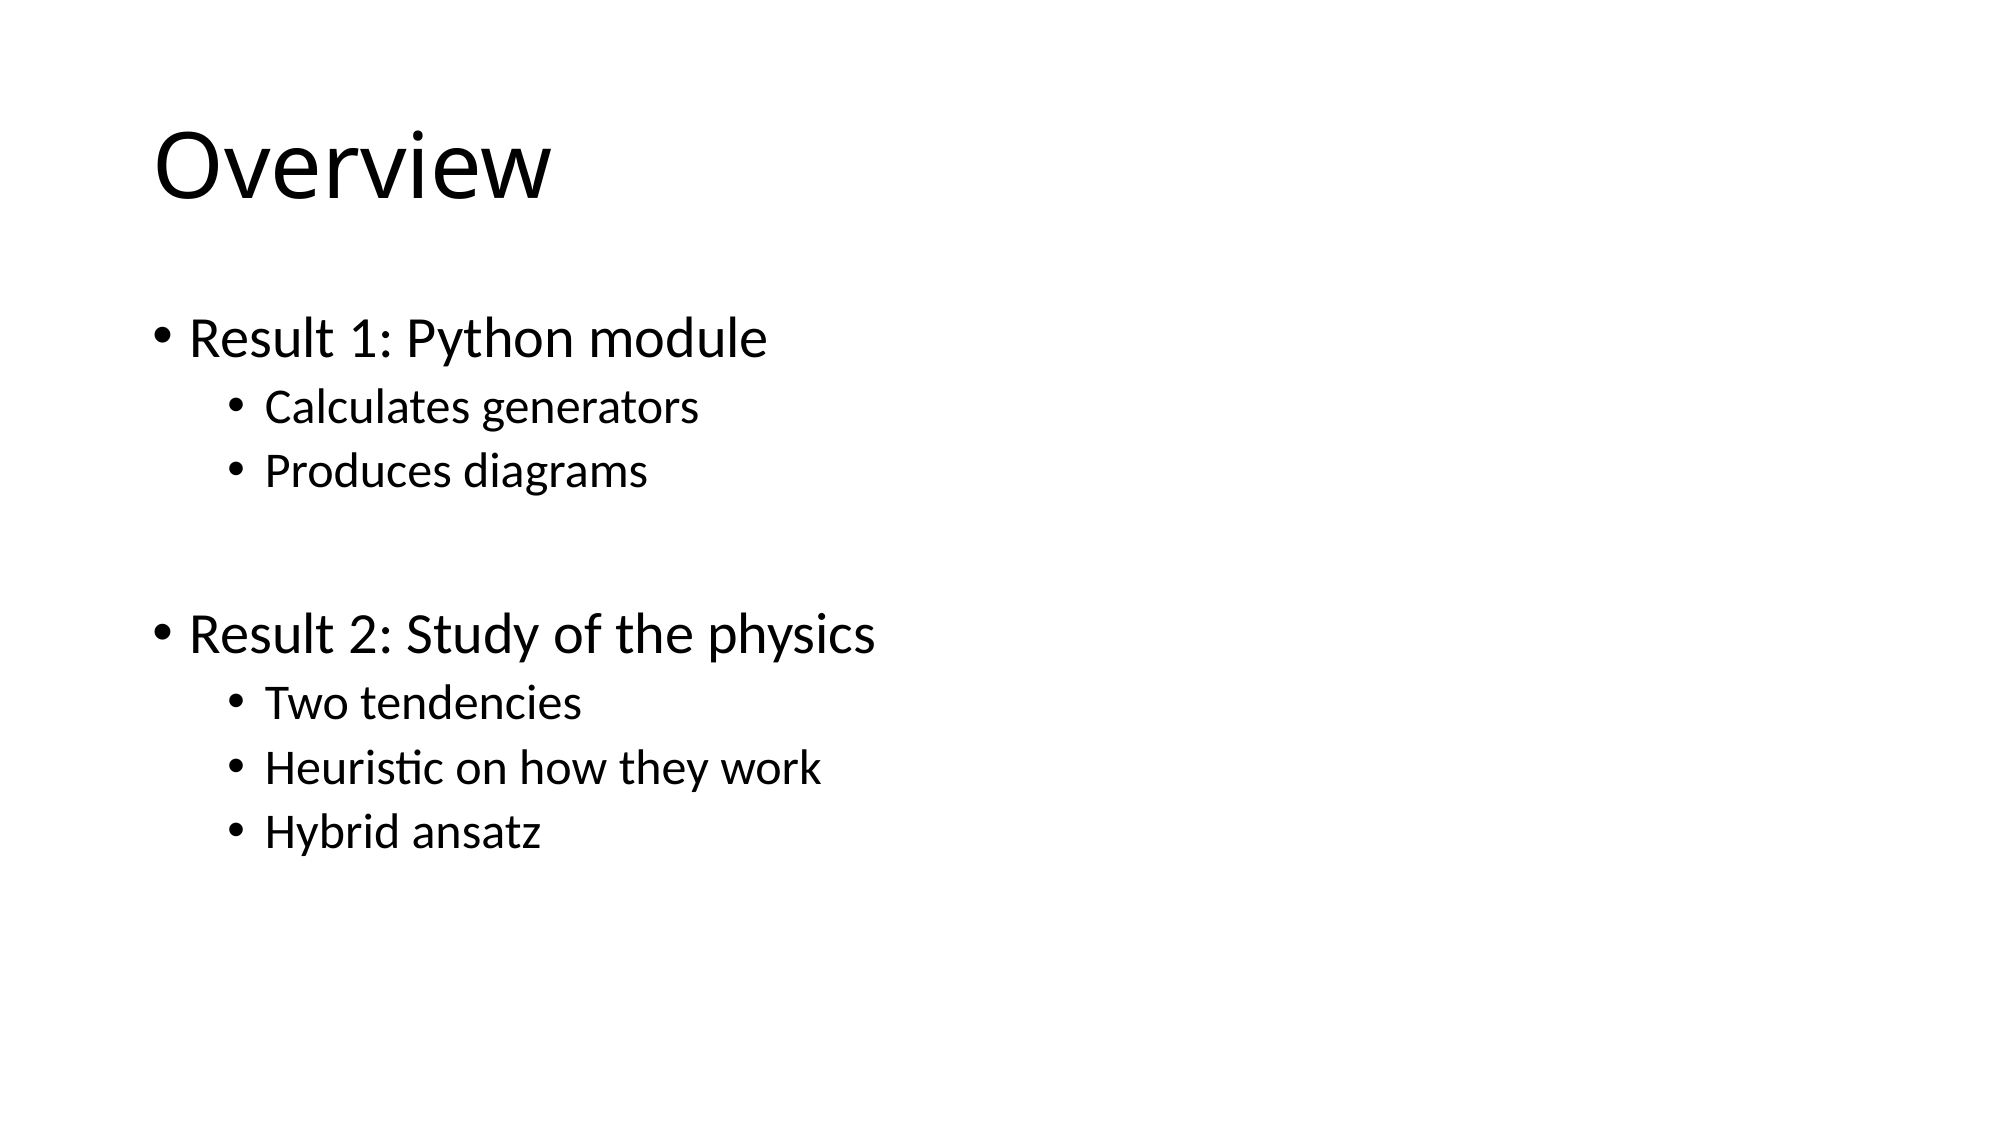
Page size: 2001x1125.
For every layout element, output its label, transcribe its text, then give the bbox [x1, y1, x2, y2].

list Result 1: Python module Calculates generators Produces diagrams Result 2: Study of the physics Two tendencies Heuristic on how they work Hybrid ansatz [137, 299, 1863, 1014]
title Overview [137, 59, 1863, 278]
